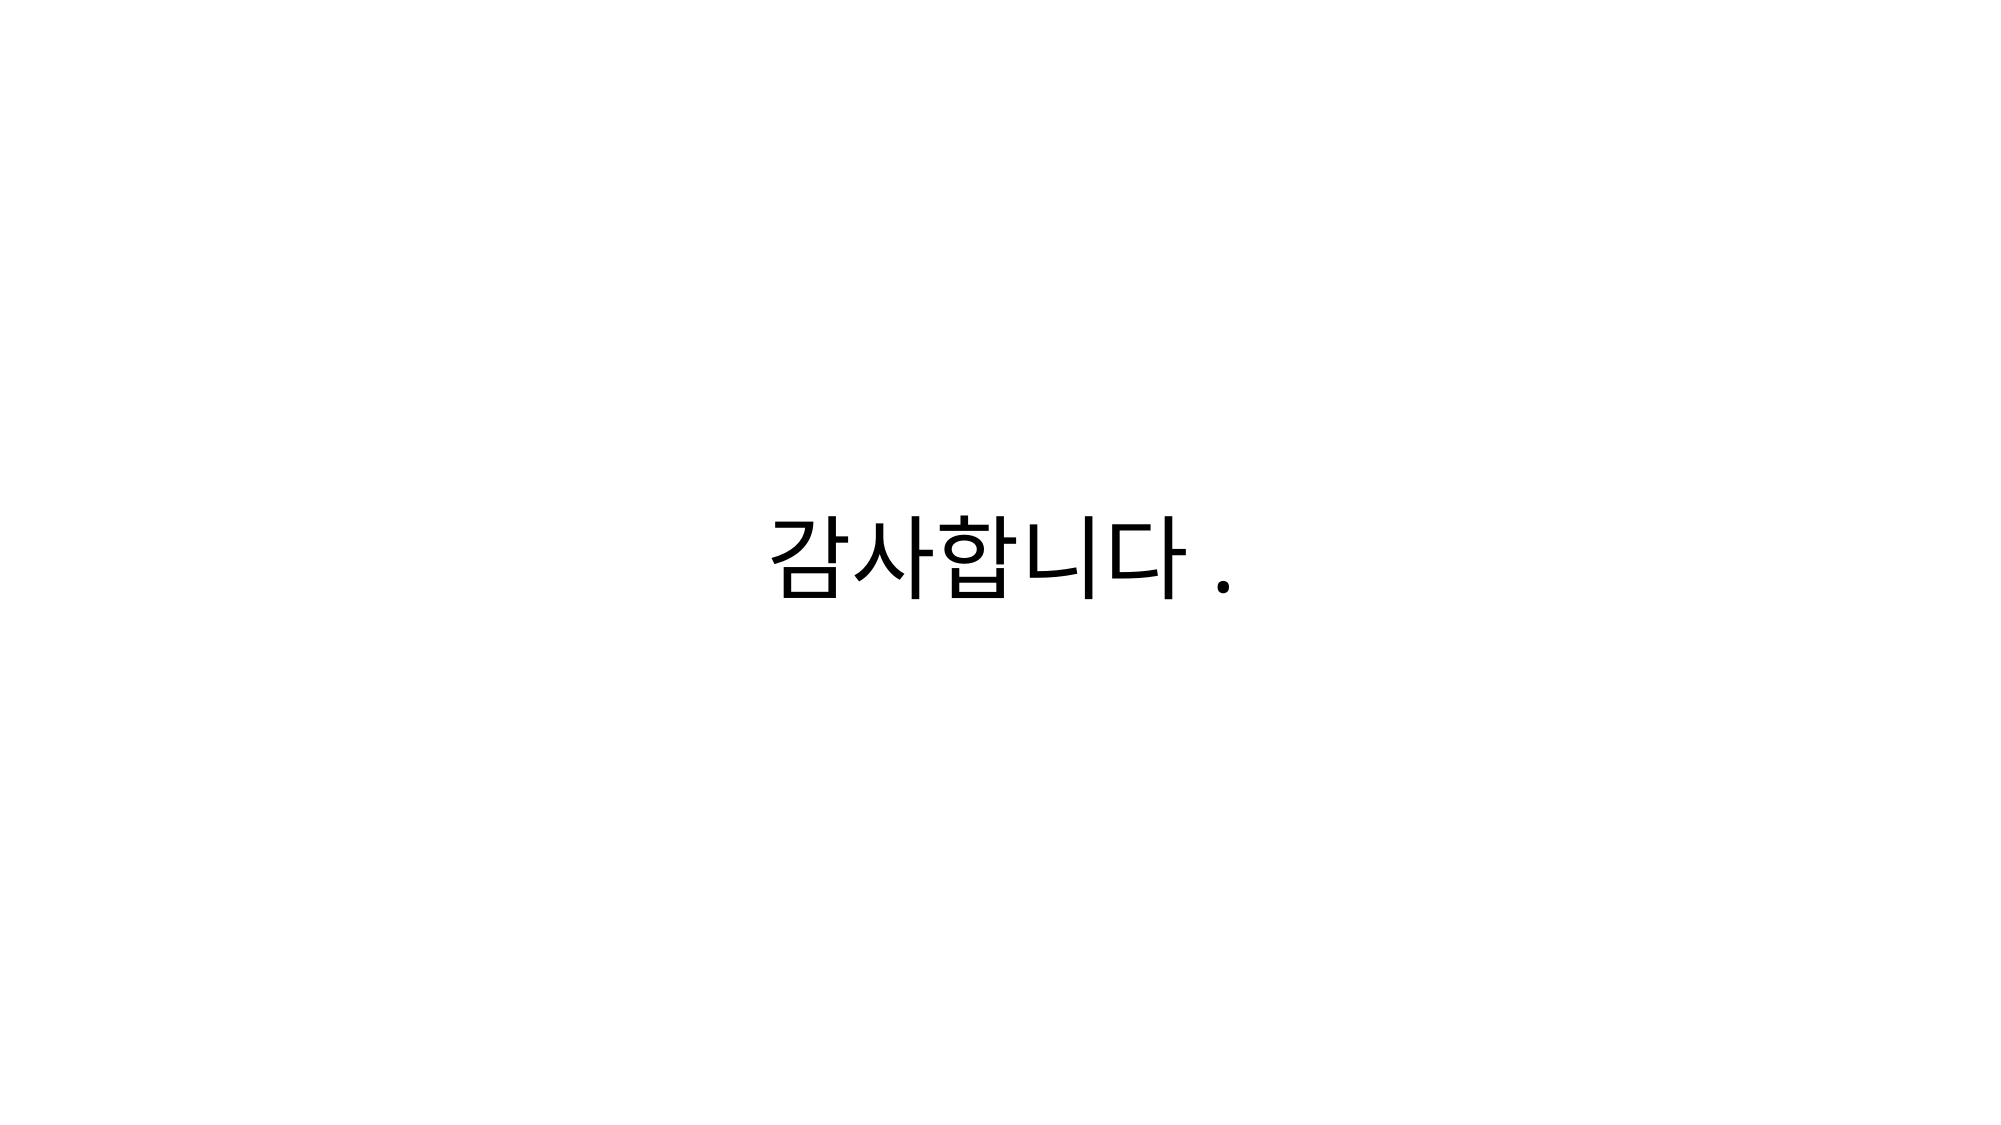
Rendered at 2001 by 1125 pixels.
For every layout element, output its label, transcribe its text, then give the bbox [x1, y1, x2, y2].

title 감사합니다. [138, 453, 1865, 672]
